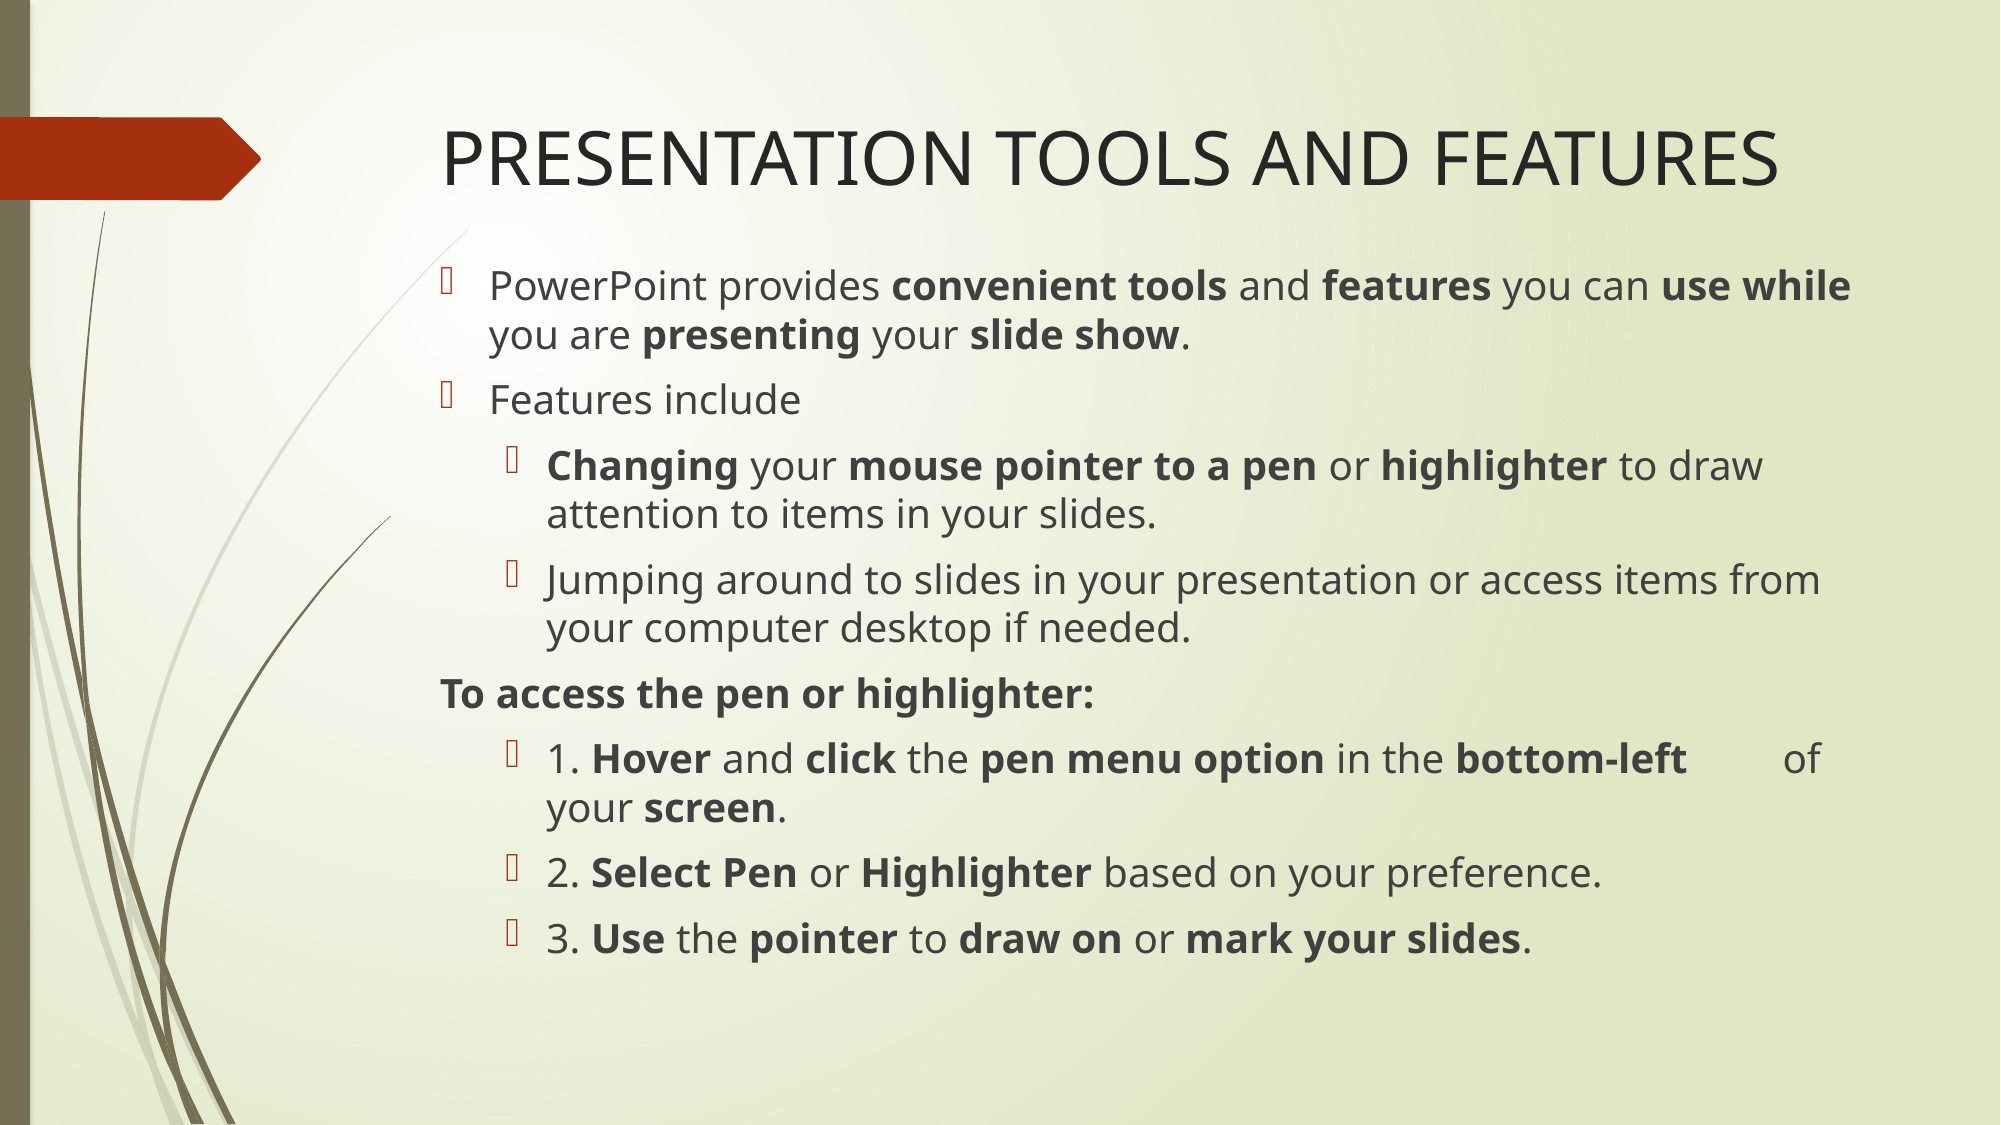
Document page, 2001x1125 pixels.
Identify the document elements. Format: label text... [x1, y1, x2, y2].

title PRESENTATION TOOLS AND FEATURES [425, 102, 1888, 252]
list PowerPoint provides convenient tools and features you can use while you are presenting your slide show. Features include Changing your mouse pointer to a pen or highlighter to draw attention to items in your slides. Jumping around to slides in your presentation or access items from your computer desktop if needed. To access the pen or highlighter: 1. Hover and click the pen menu option in the bottom-left of your screen. 2. Select Pen or Highlighter based on your preference. 3. Use the pointer to draw on or mark your slides. [424, 252, 1888, 970]
